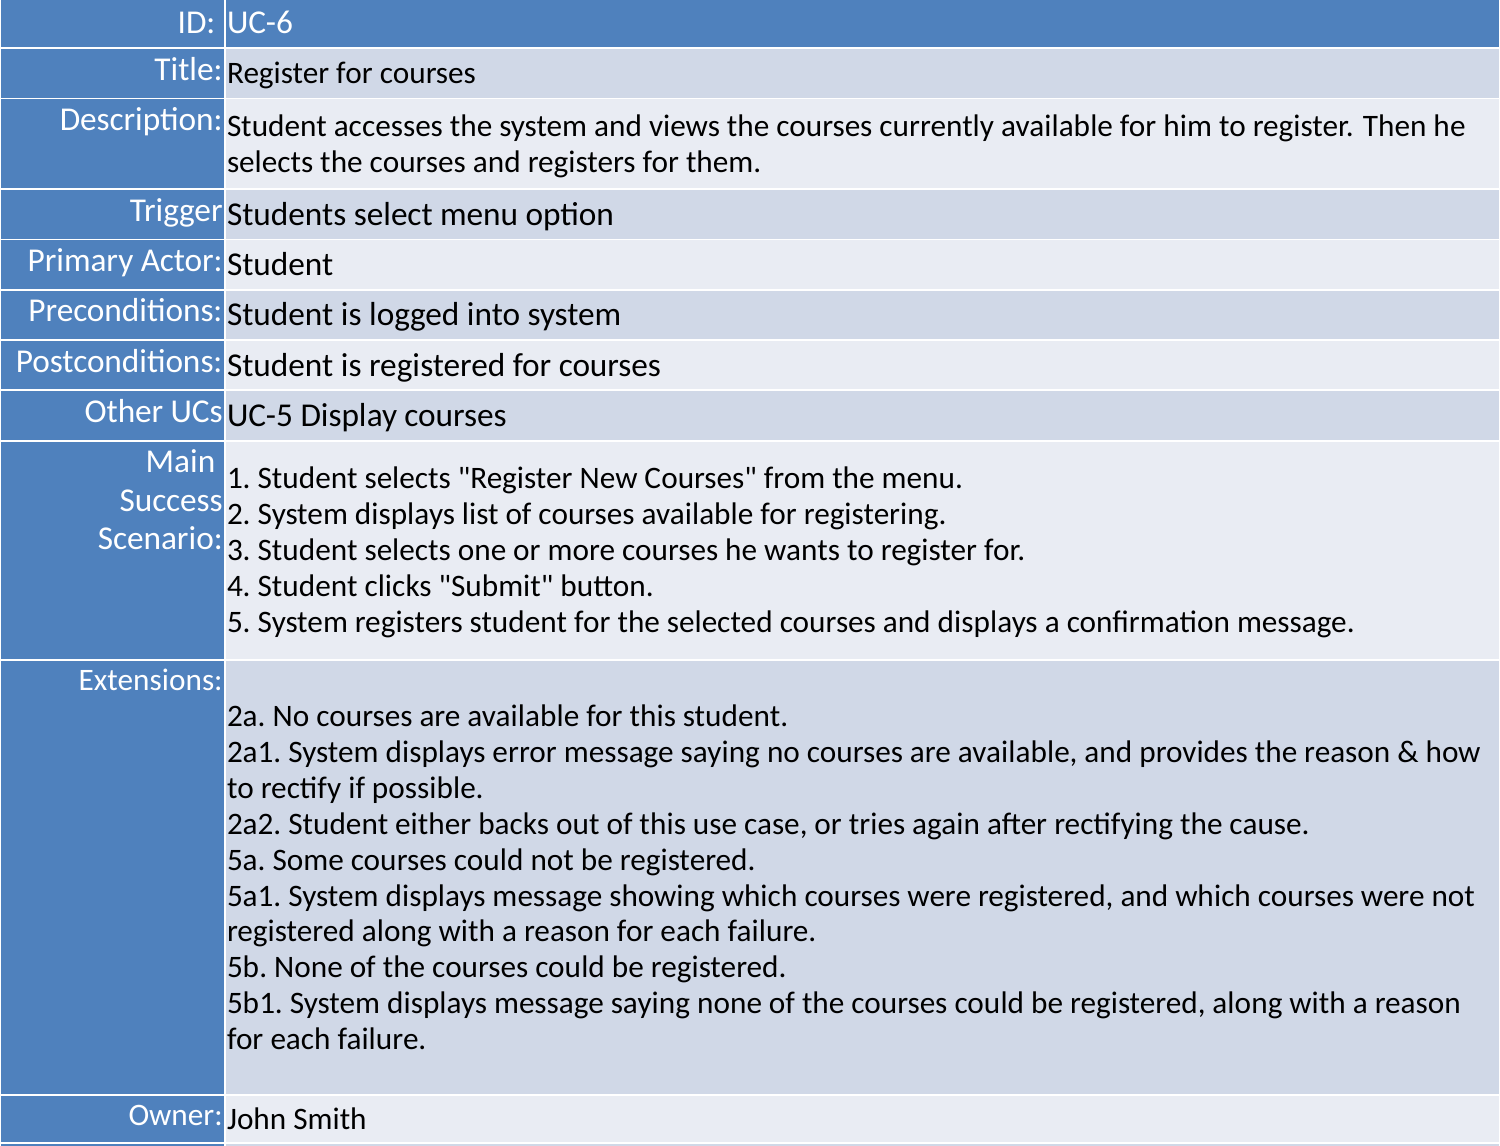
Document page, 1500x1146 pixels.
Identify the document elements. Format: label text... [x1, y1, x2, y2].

table_cell Title: [1, 49, 224, 98]
table_cell UC-5 Display courses [226, 391, 1499, 440]
table_cell Student accesses the system and views the courses currently available for him to register. Then he selects the courses and registers for them. [226, 99, 1499, 188]
table_cell Student is logged into system [226, 291, 1499, 339]
table_cell Primary Actor: [1, 240, 224, 289]
table_header UC-6 [226, 0, 1499, 47]
table_cell Postconditions: [1, 341, 224, 389]
table_cell Student [226, 240, 1499, 289]
table_cell Trigger [1, 190, 224, 239]
table_cell Students select menu option [226, 190, 1499, 239]
table_cell Description: [1, 99, 224, 188]
table_cell 2a. No courses are available for this student. 2a1. System displays error message saying no courses are available, and provides the reason & how to rectify if possible. 2a2. Student either backs out of this use case, or tries again after rectifying the cause. 5a. Some courses could not be registered. 5a1. System displays message showing which courses were registered, and which courses were not registered along with a reason for each failure. 5b. None of the courses could be registered. 5b1. System displays message saying none of the courses could be registered, along with a reason for each failure. [226, 661, 1499, 1094]
table_header ID: [1, 0, 224, 47]
table_cell Register for courses [226, 49, 1499, 98]
table_cell Main Success Scenario: [1, 442, 224, 659]
table_cell John Smith [226, 1096, 1499, 1142]
table_cell Owner: [1, 1096, 224, 1142]
table_cell Extensions: [1, 661, 224, 1094]
table_cell Student is registered for courses [226, 341, 1499, 389]
table_cell 1. Student selects "Register New Courses" from the menu. 2. System displays list of courses available for registering. 3. Student selects one or more courses he wants to register for. 4. Student clicks "Submit" button. 5. System registers student for the selected courses and displays a confirmation message. [226, 442, 1499, 659]
table_cell Preconditions: [1, 291, 224, 339]
table_cell Other UCs [1, 391, 224, 440]
